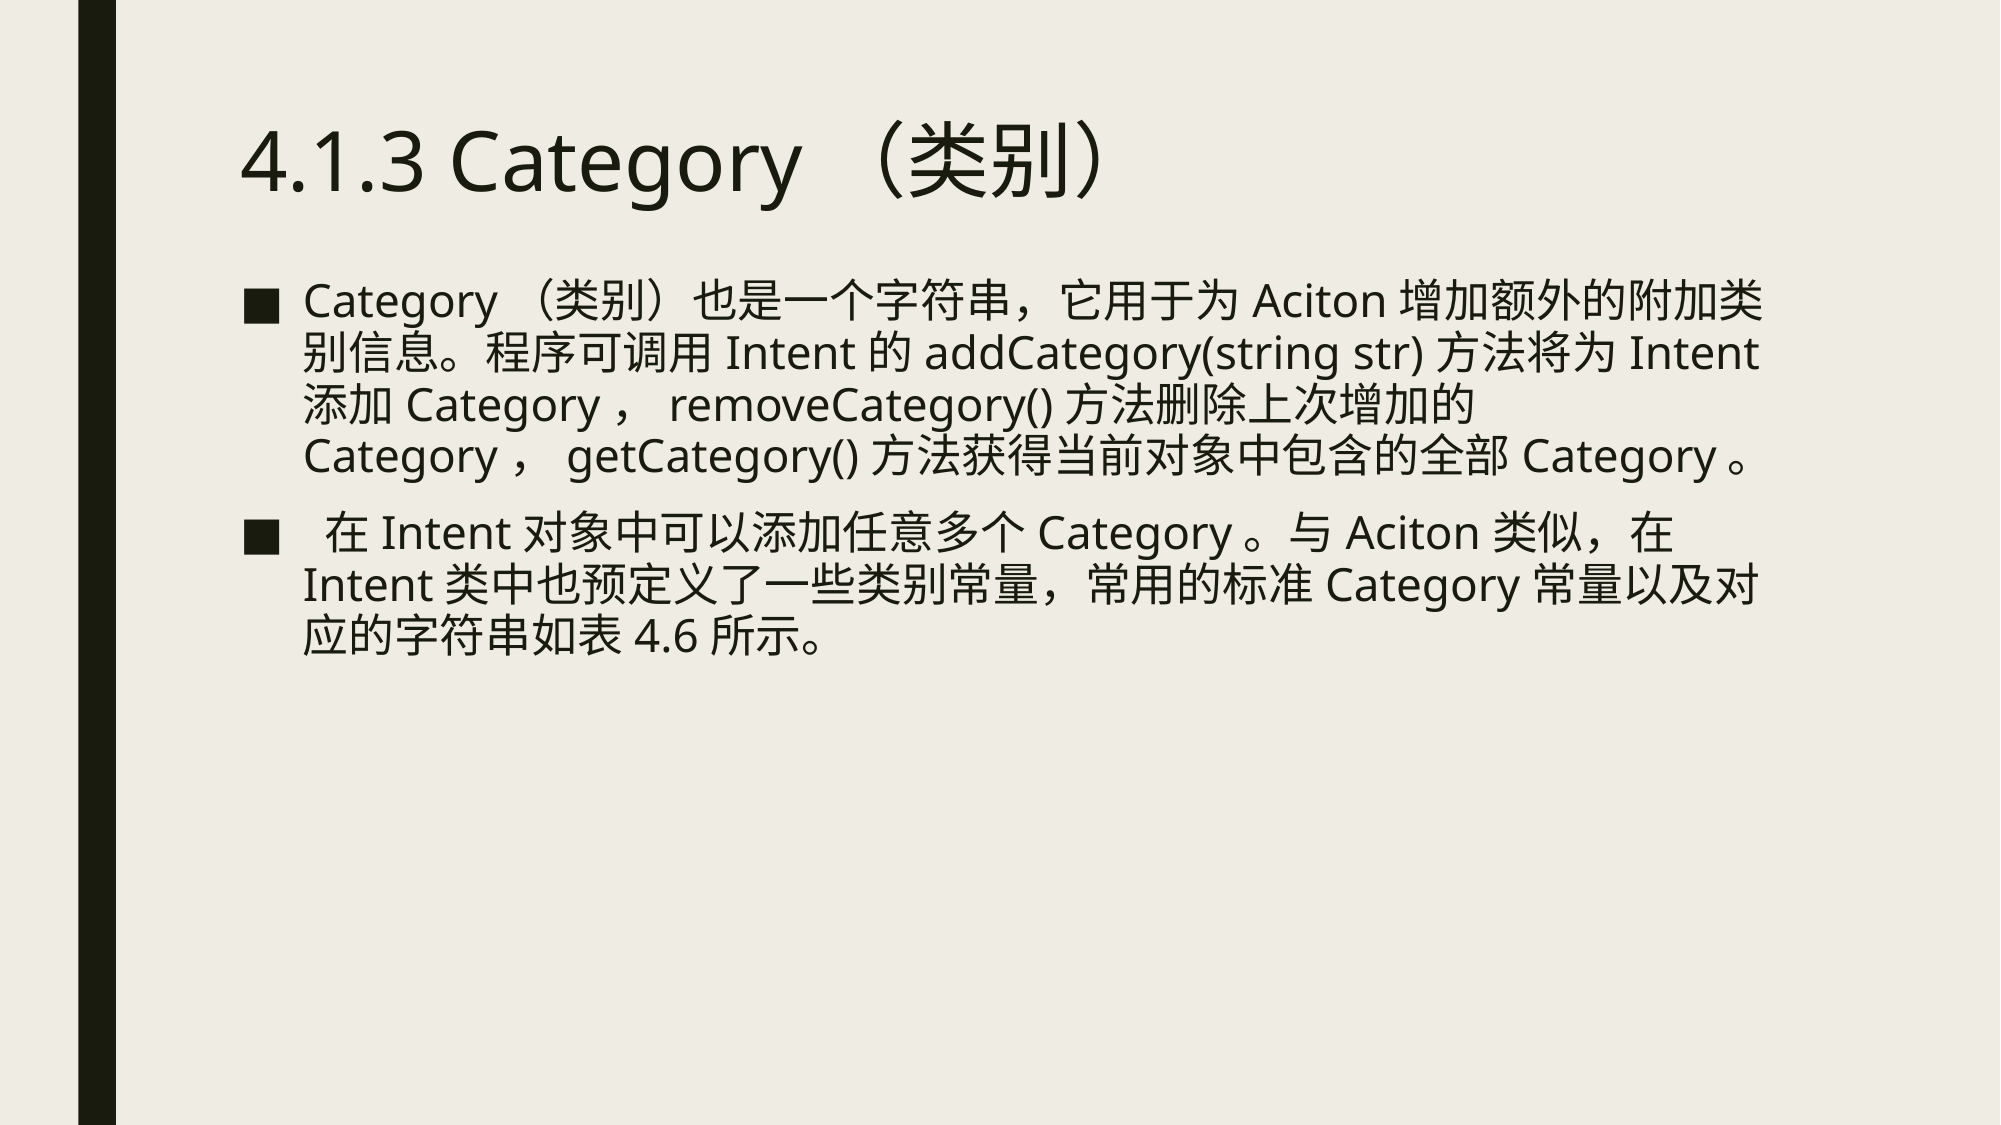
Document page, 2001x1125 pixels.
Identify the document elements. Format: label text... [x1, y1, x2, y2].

title 4.1.3 Category（类别） [225, 112, 1800, 268]
list Category（类别）也是一个字符串，它用于为Aciton增加额外的附加类别信息。程序可调用Intent的addCategory(string str)方法将为Intent添加Category，removeCategory()方法删除上次增加的Category，getCategory()方法获得当前对象中包含的全部Category。 在Intent对象中可以添加任意多个Category。与Aciton类似，在Intent类中也预定义了一些类别常量，常用的标准Category常量以及对应的字符串如表4.6所示。 [225, 268, 1800, 744]
